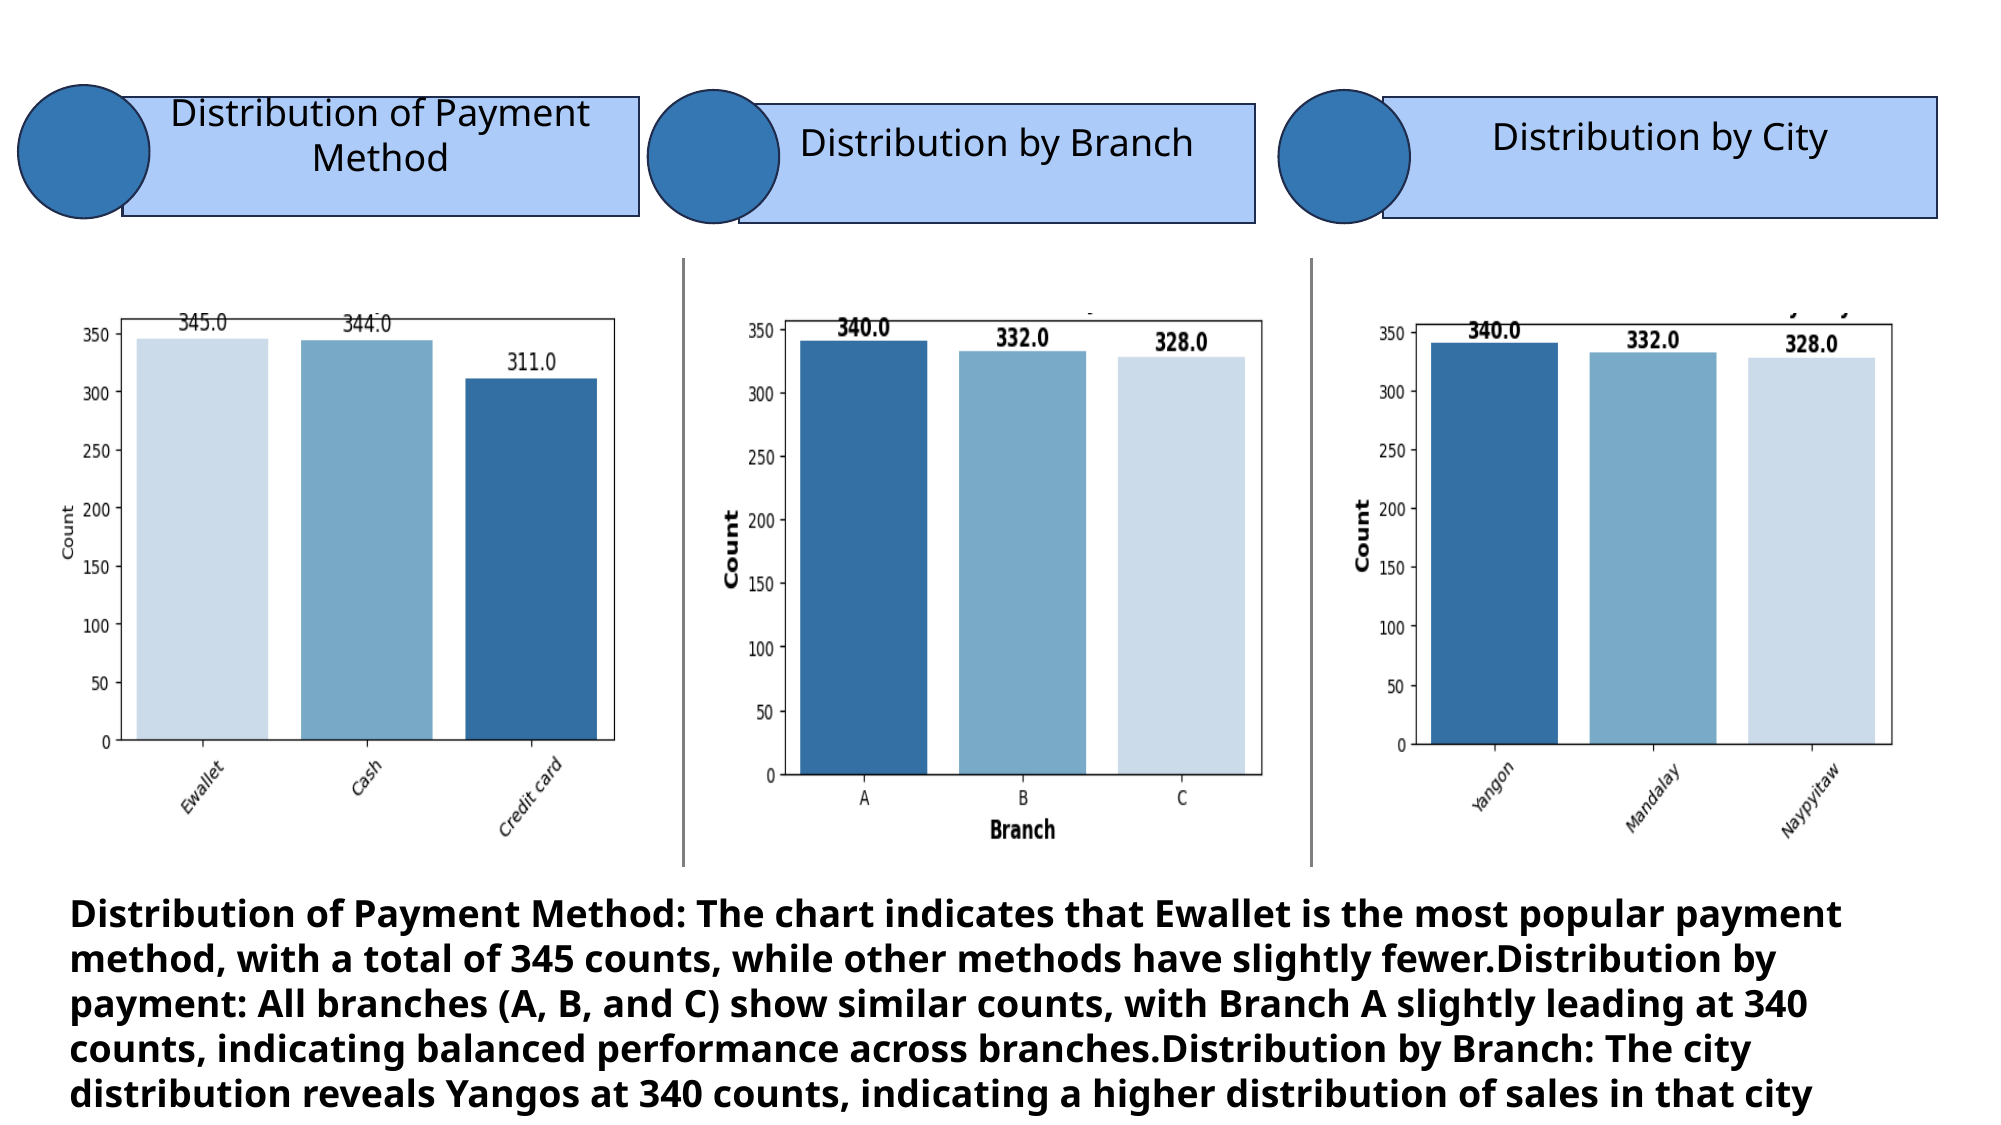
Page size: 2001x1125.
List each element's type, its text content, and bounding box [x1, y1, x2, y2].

text_box Distribution of Payment Method: The chart indicates that Ewallet is the most popular payment method, with a total of 345 counts, while other methods have slightly fewer.Distribution by payment: All branches (A, B, and C) show similar counts, with Branch A slightly leading at 340 counts, indicating balanced performance across branches.Distribution by Branch: The city distribution reveals Yangos at 340 counts, indicating a higher distribution of sales in that city [54, 882, 1940, 1123]
text_box [16, 84, 151, 220]
text_box Distribution by Branch [738, 103, 1256, 224]
text_box [646, 88, 781, 225]
text_box [1277, 88, 1411, 225]
text_box Distribution by City [1382, 96, 1938, 219]
picture [54, 313, 632, 842]
picture [707, 313, 1288, 842]
picture [1338, 313, 1916, 842]
text_box Distribution of Payment Method [121, 96, 640, 217]
